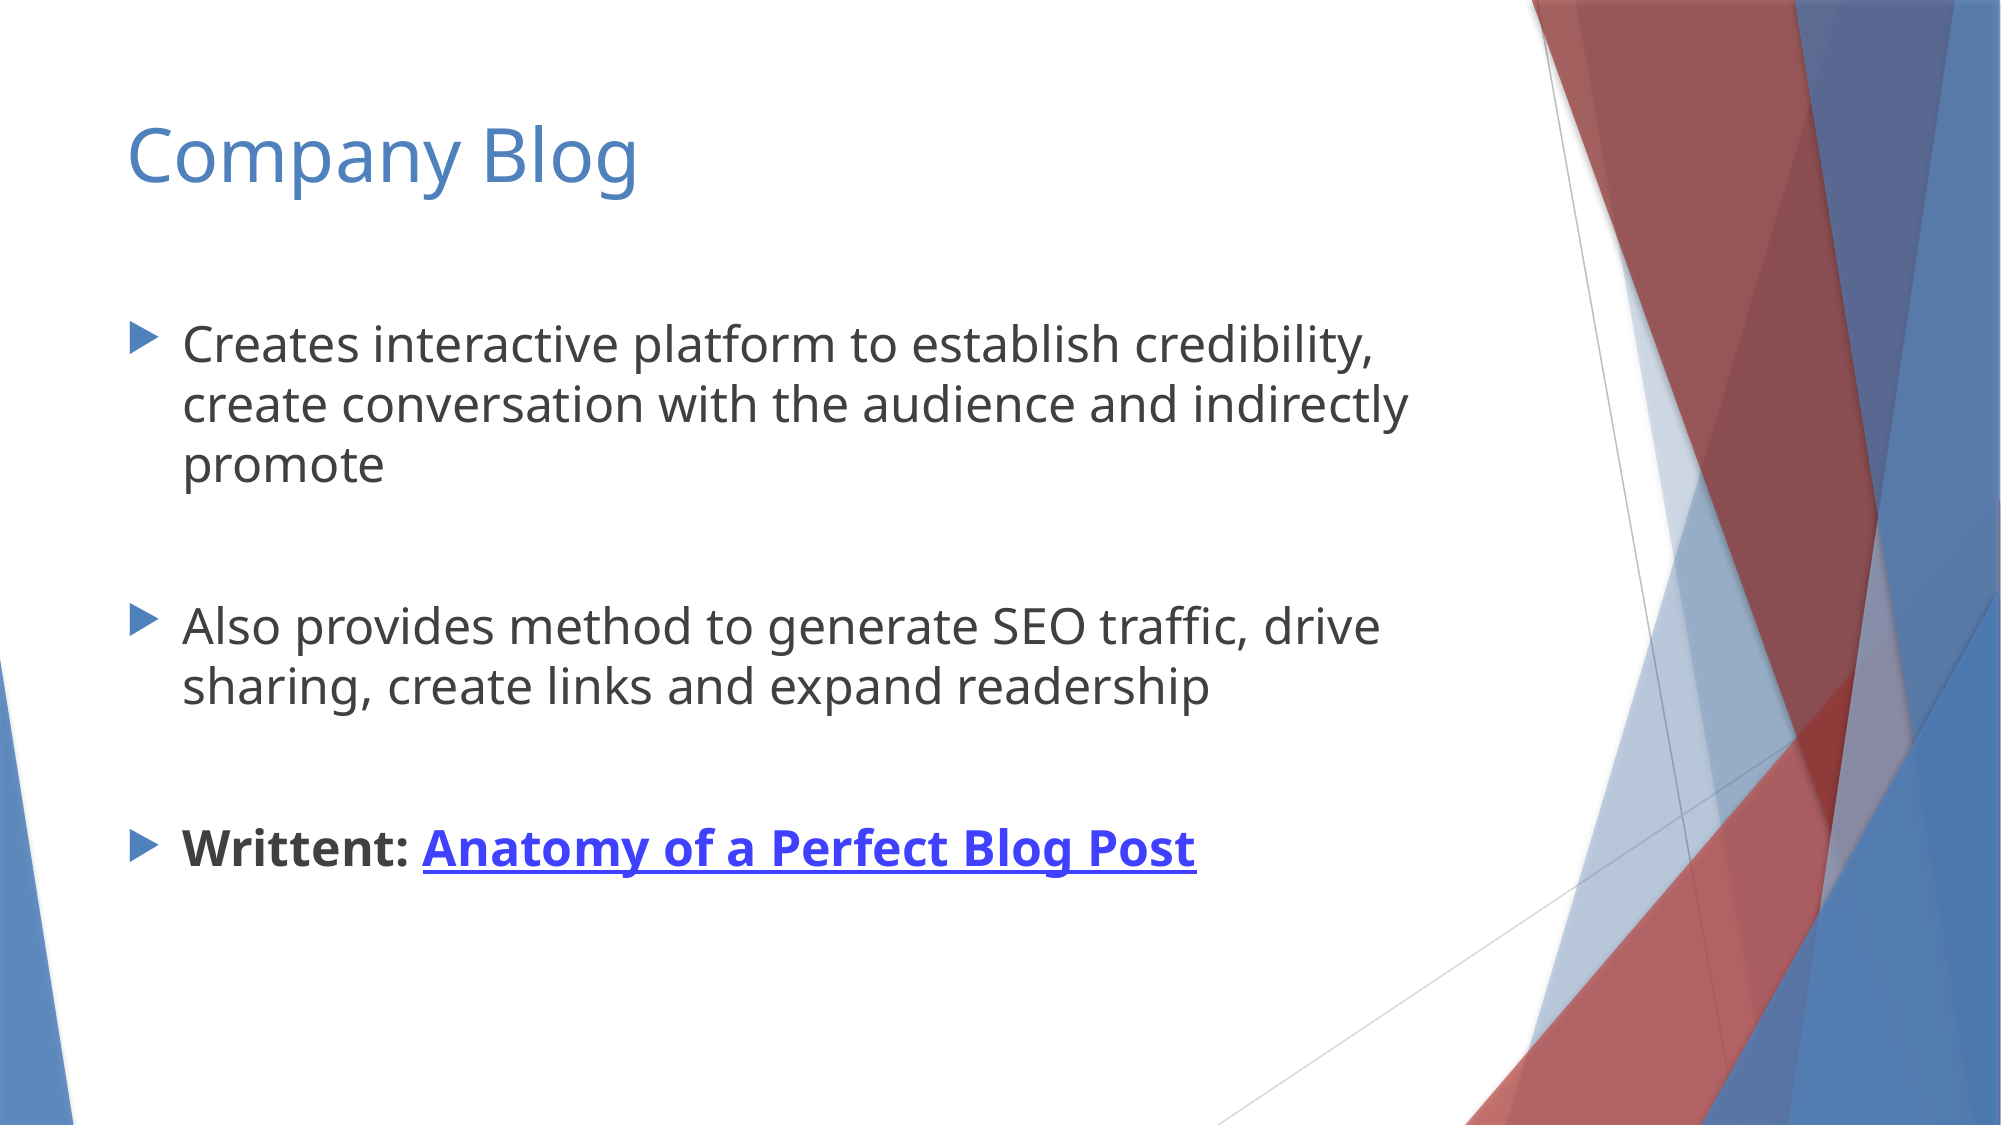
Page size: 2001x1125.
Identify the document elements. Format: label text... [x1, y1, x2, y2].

list Creates interactive platform to establish credibility, create conversation with the audience and indirectly promote Also provides method to generate SEO traffic, drive sharing, create links and expand readership Writtent: Anatomy of a Perfect Blog Post [111, 305, 1522, 992]
title Company Blog [111, 99, 1522, 305]
